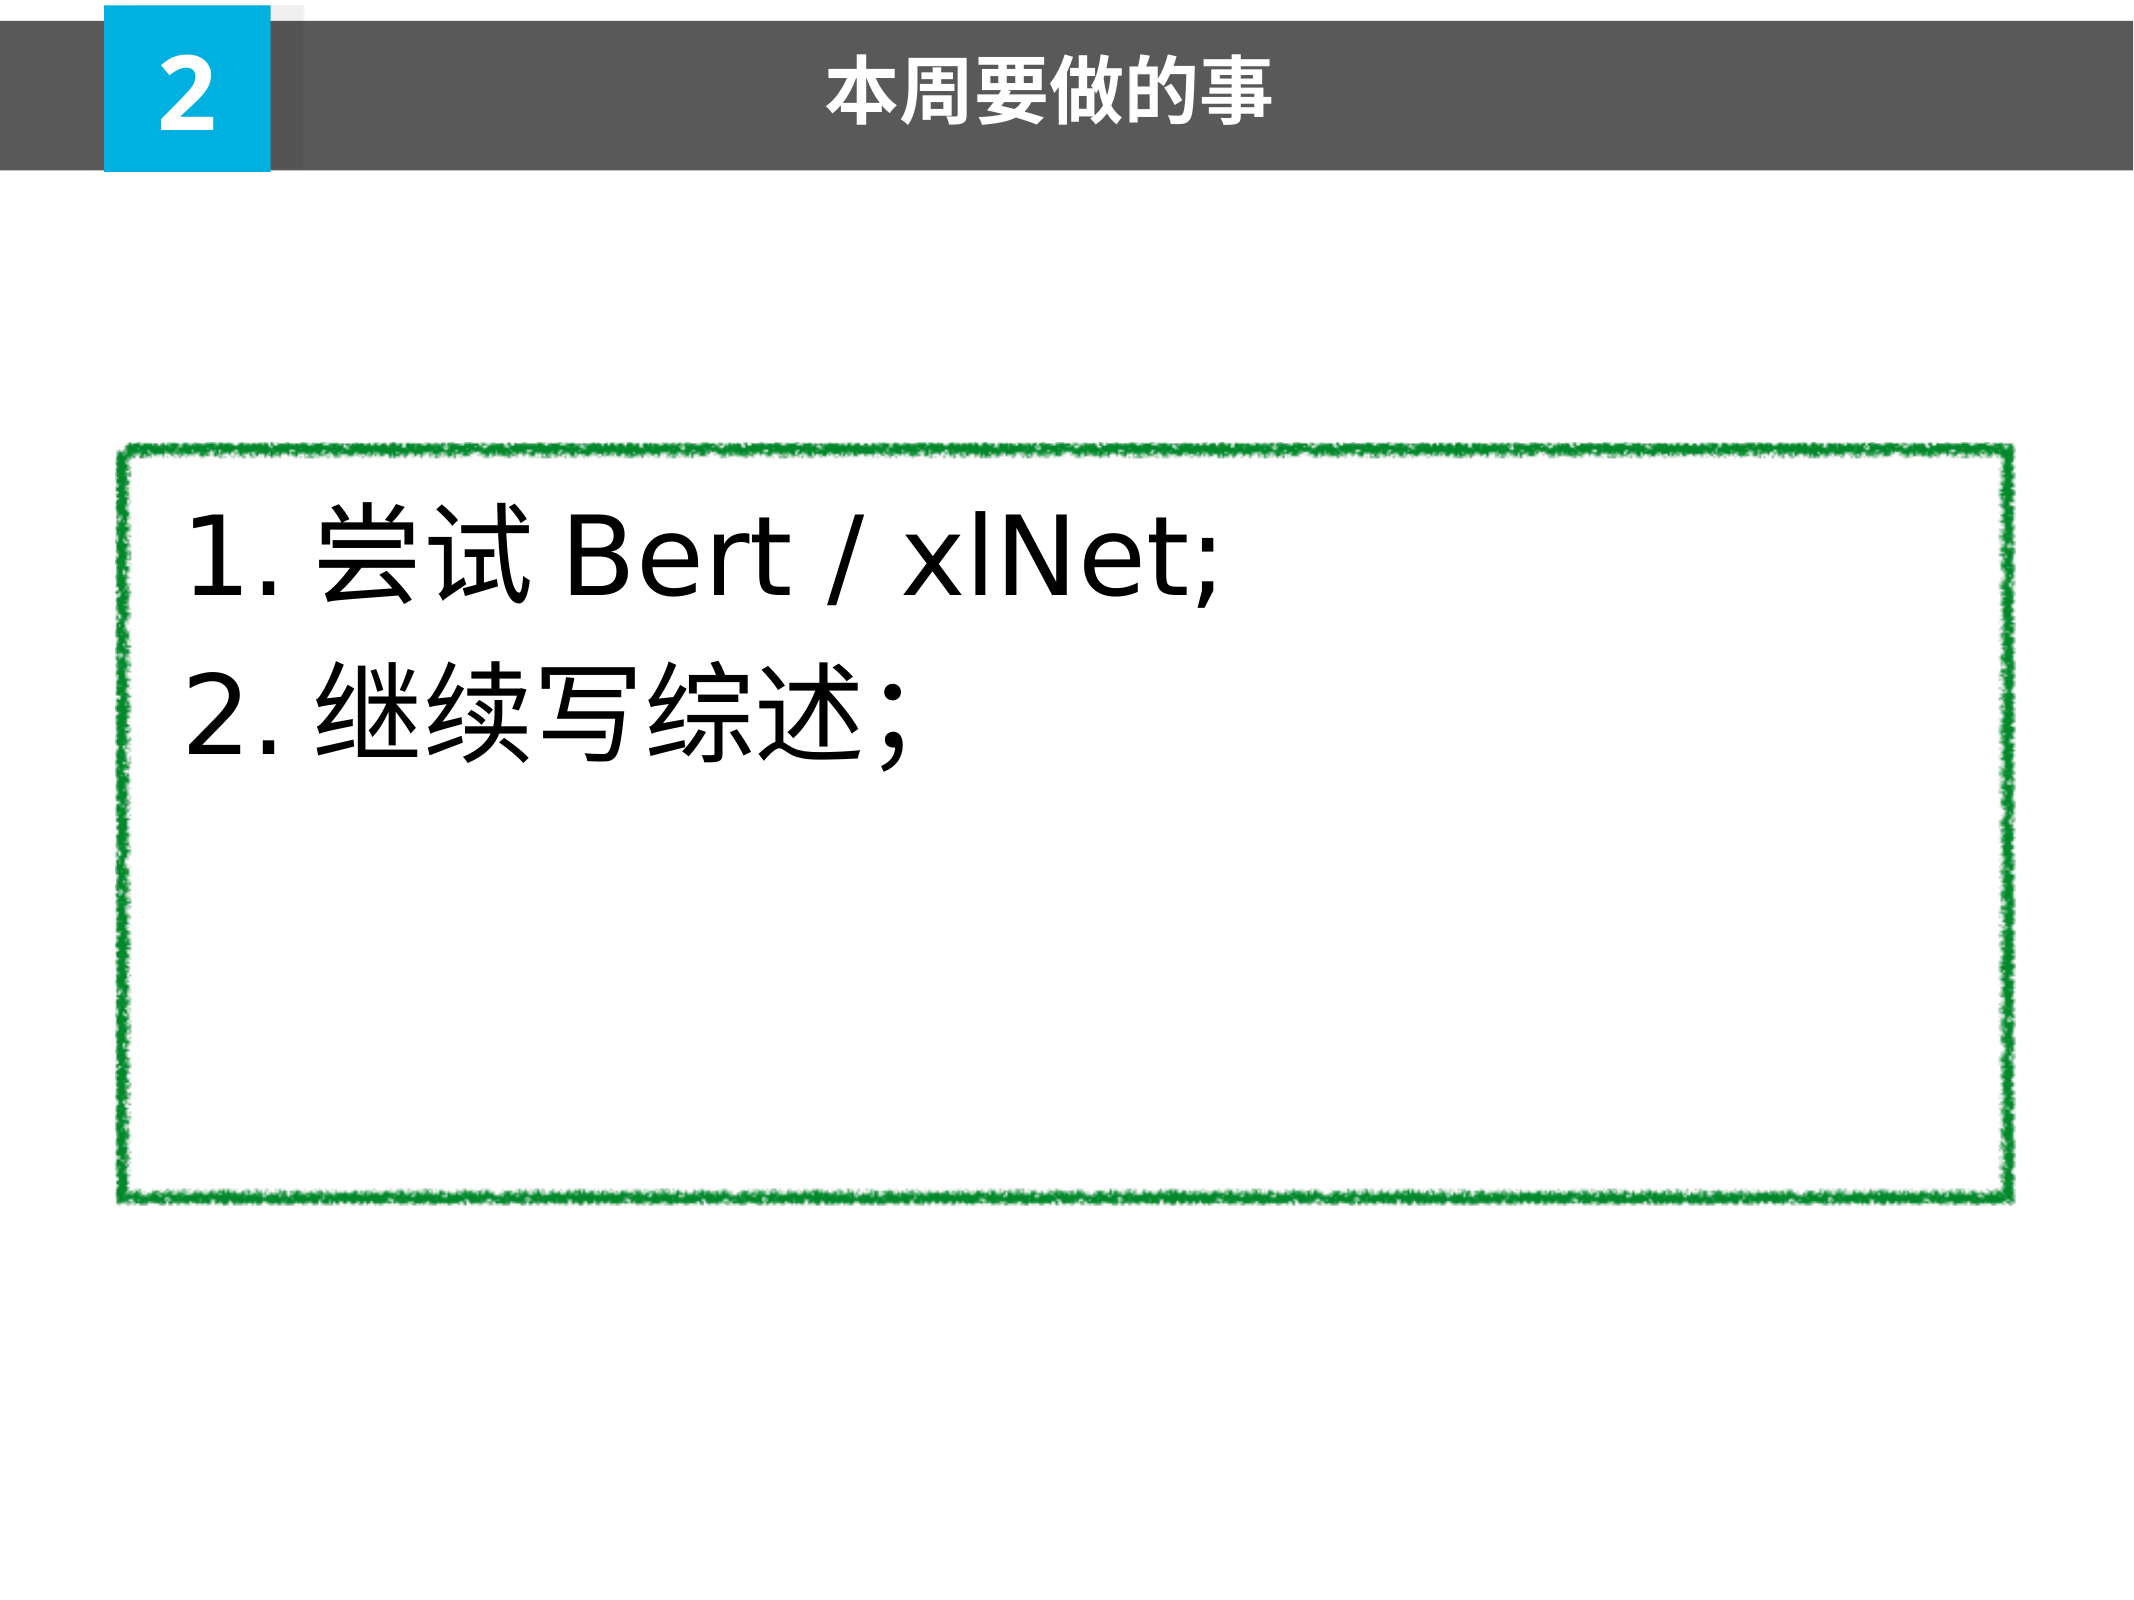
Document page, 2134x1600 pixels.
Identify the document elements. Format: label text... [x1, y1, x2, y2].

text_box [276, 20, 2134, 171]
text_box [115, 442, 2019, 1208]
text_box 本周要做的事 [816, 35, 1317, 142]
text_box [0, 20, 98, 171]
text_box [103, 4, 271, 173]
